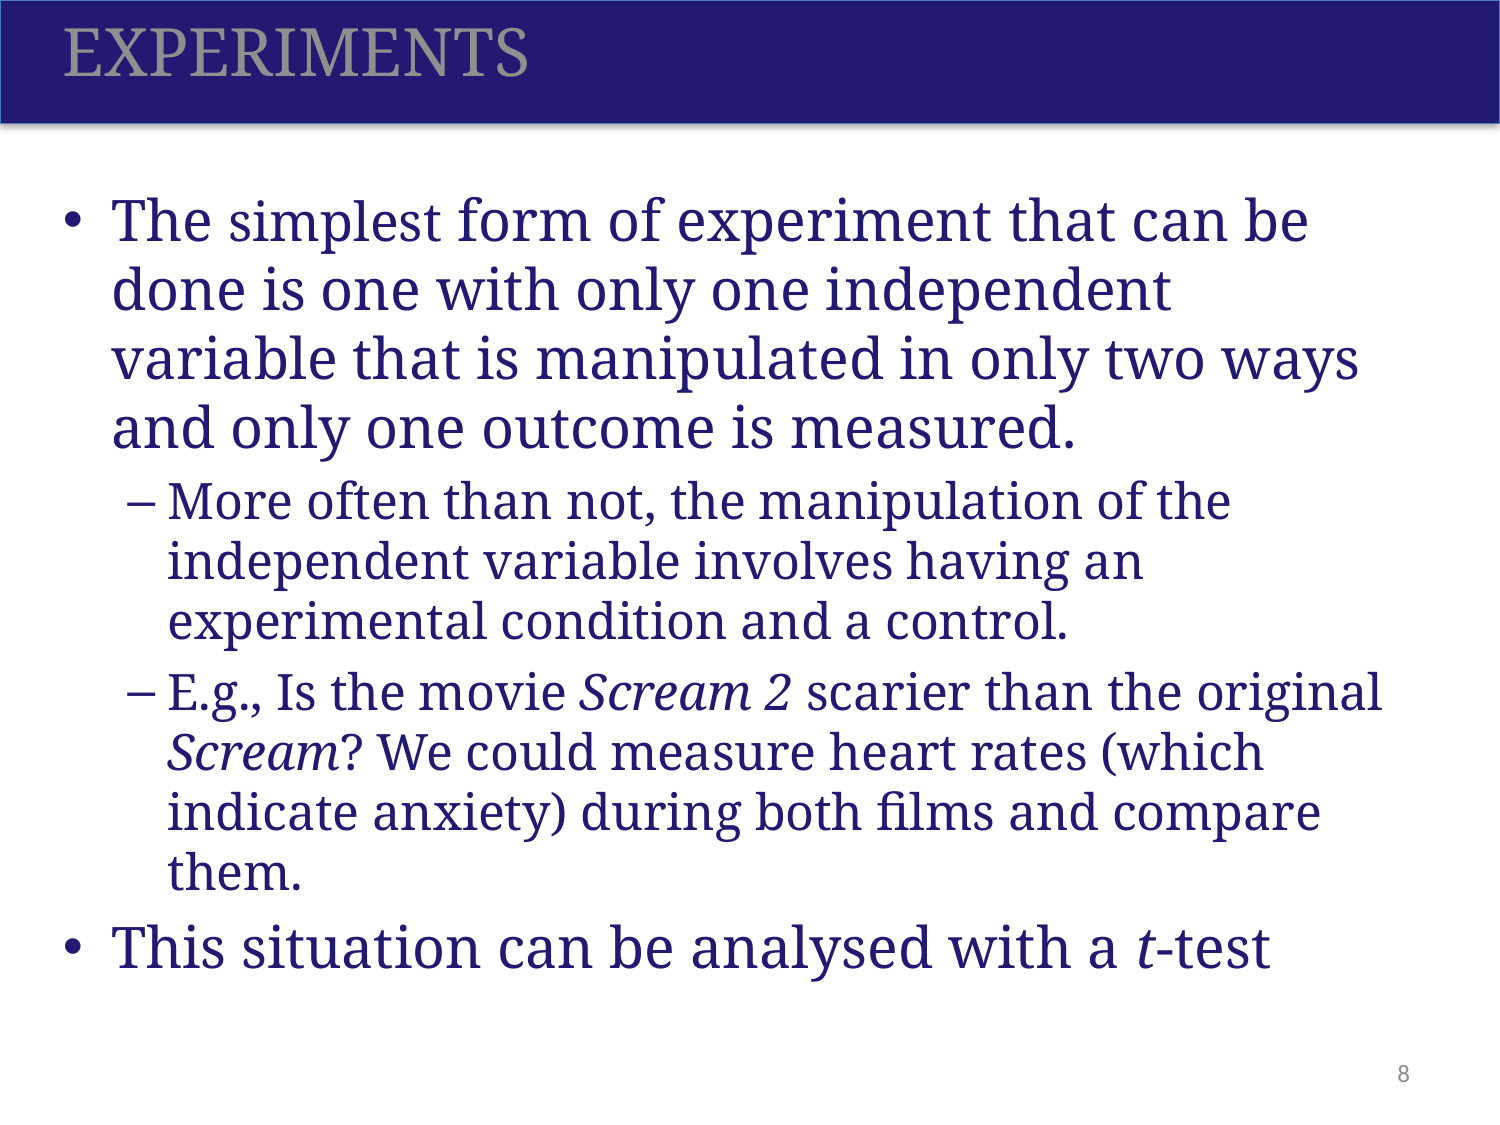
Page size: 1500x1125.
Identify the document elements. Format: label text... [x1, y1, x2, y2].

text_box Experiments [47, 0, 1500, 100]
slide_number 8 [1074, 1042, 1425, 1103]
list The simplest form of experiment that can be done is one with only one independent variable that is manipulated in only two ways and only one outcome is measured. More often than not, the manipulation of the independent variable involves having an experimental condition and a control. E.g., Is the movie Scream 2 scarier than the original Scream? We could measure heart rates (which indicate anxiety) during both films and compare them. This situation can be analysed with a t-test [47, 177, 1425, 1005]
text_box [0, 0, 1500, 124]
